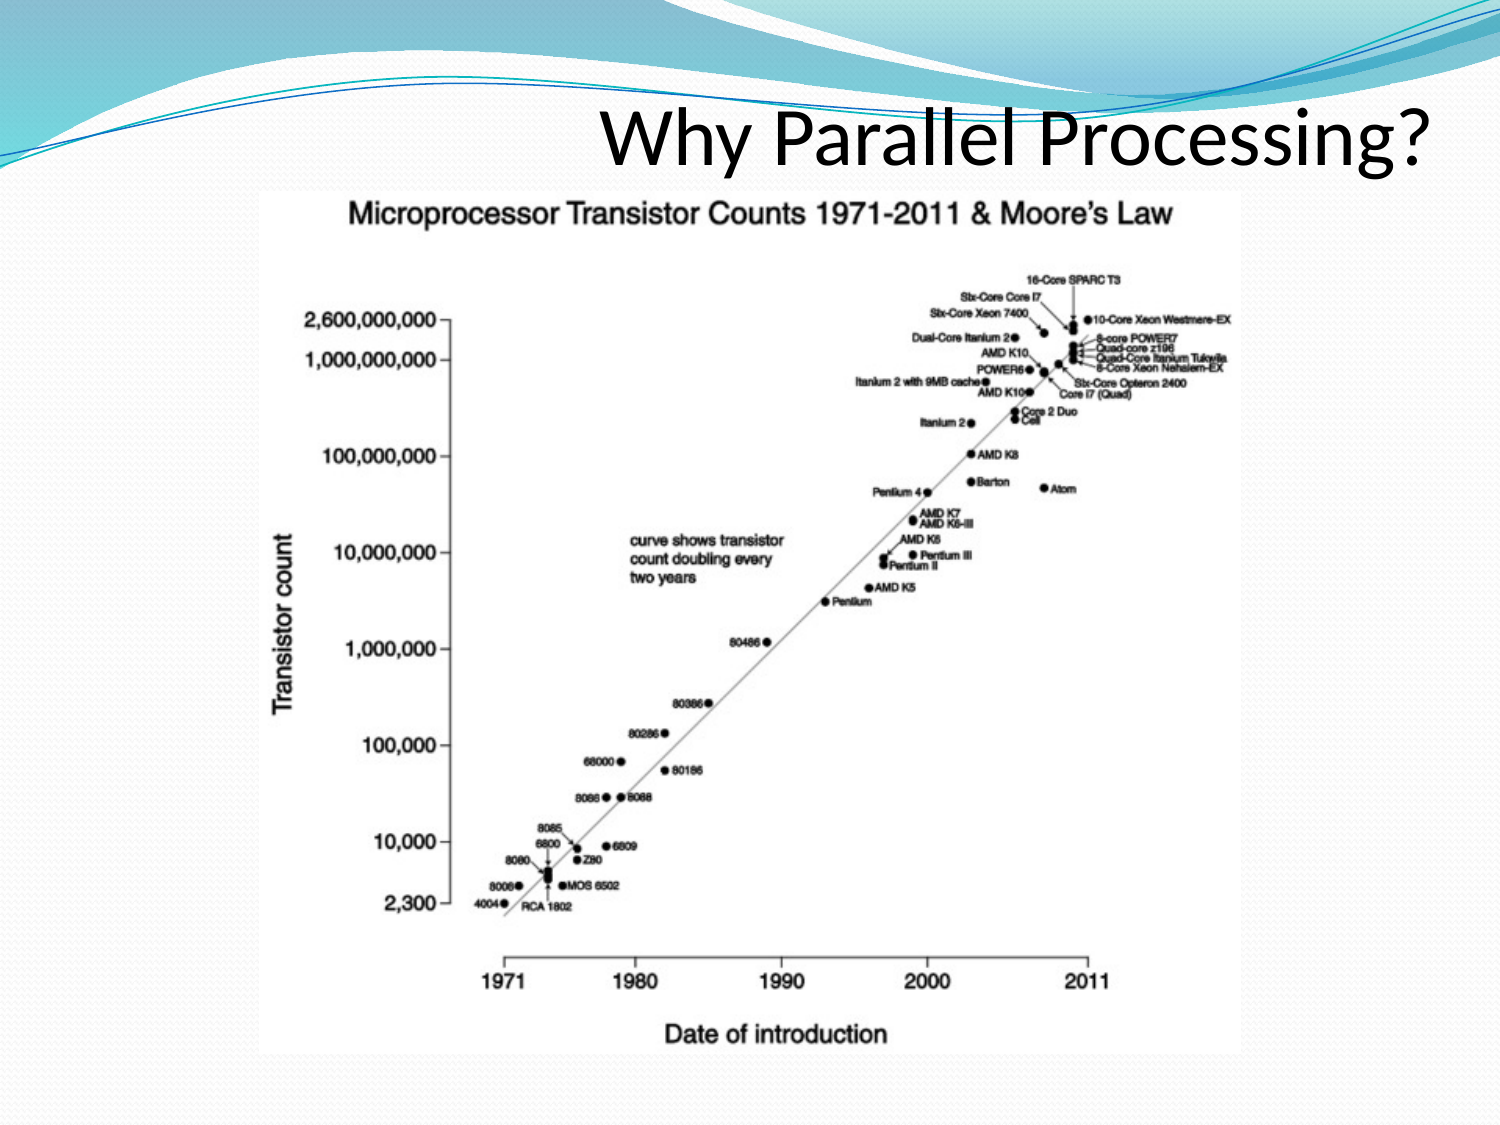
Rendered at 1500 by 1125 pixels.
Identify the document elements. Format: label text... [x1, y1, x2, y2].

text_box Why Parallel Processing? [24, 75, 1450, 190]
picture [259, 190, 1241, 1054]
